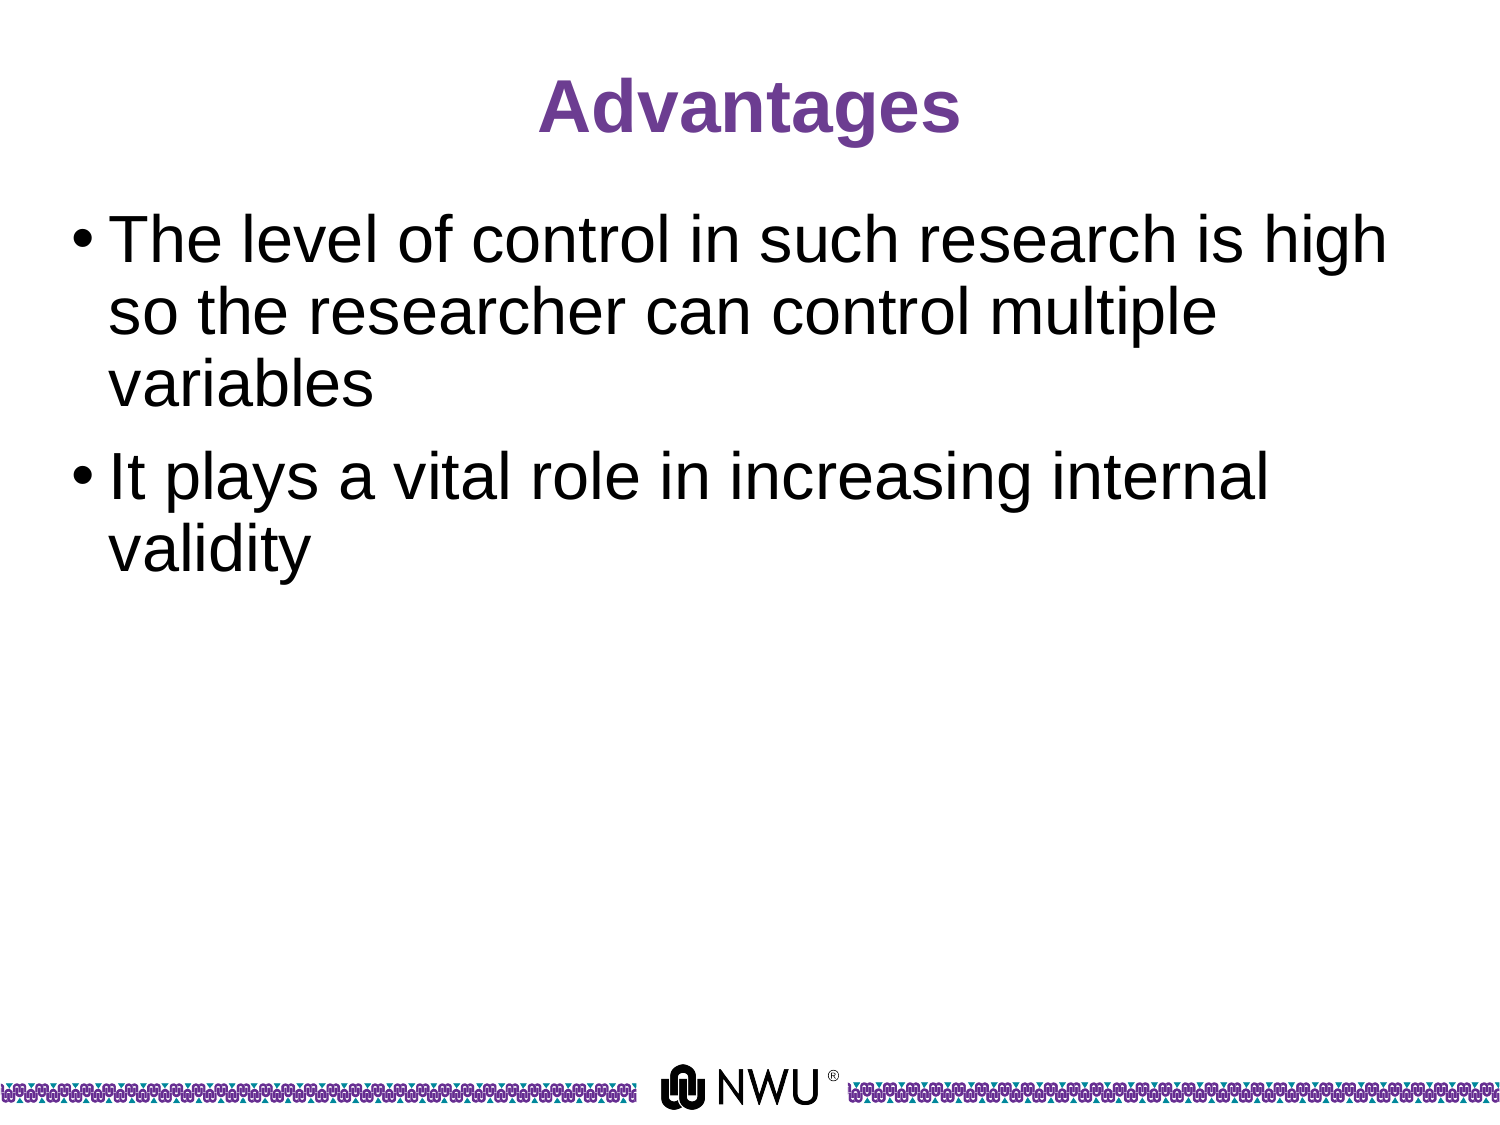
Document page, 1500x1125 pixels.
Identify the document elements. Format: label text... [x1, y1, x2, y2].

picture [847, 1080, 1500, 1105]
picture [661, 1088, 839, 1110]
list The level of control in such research is high so the researcher can control multiple variables It plays a vital role in increasing internal validity [56, 197, 1444, 1088]
picture [0, 1081, 637, 1105]
title Advantages [56, 59, 1444, 152]
